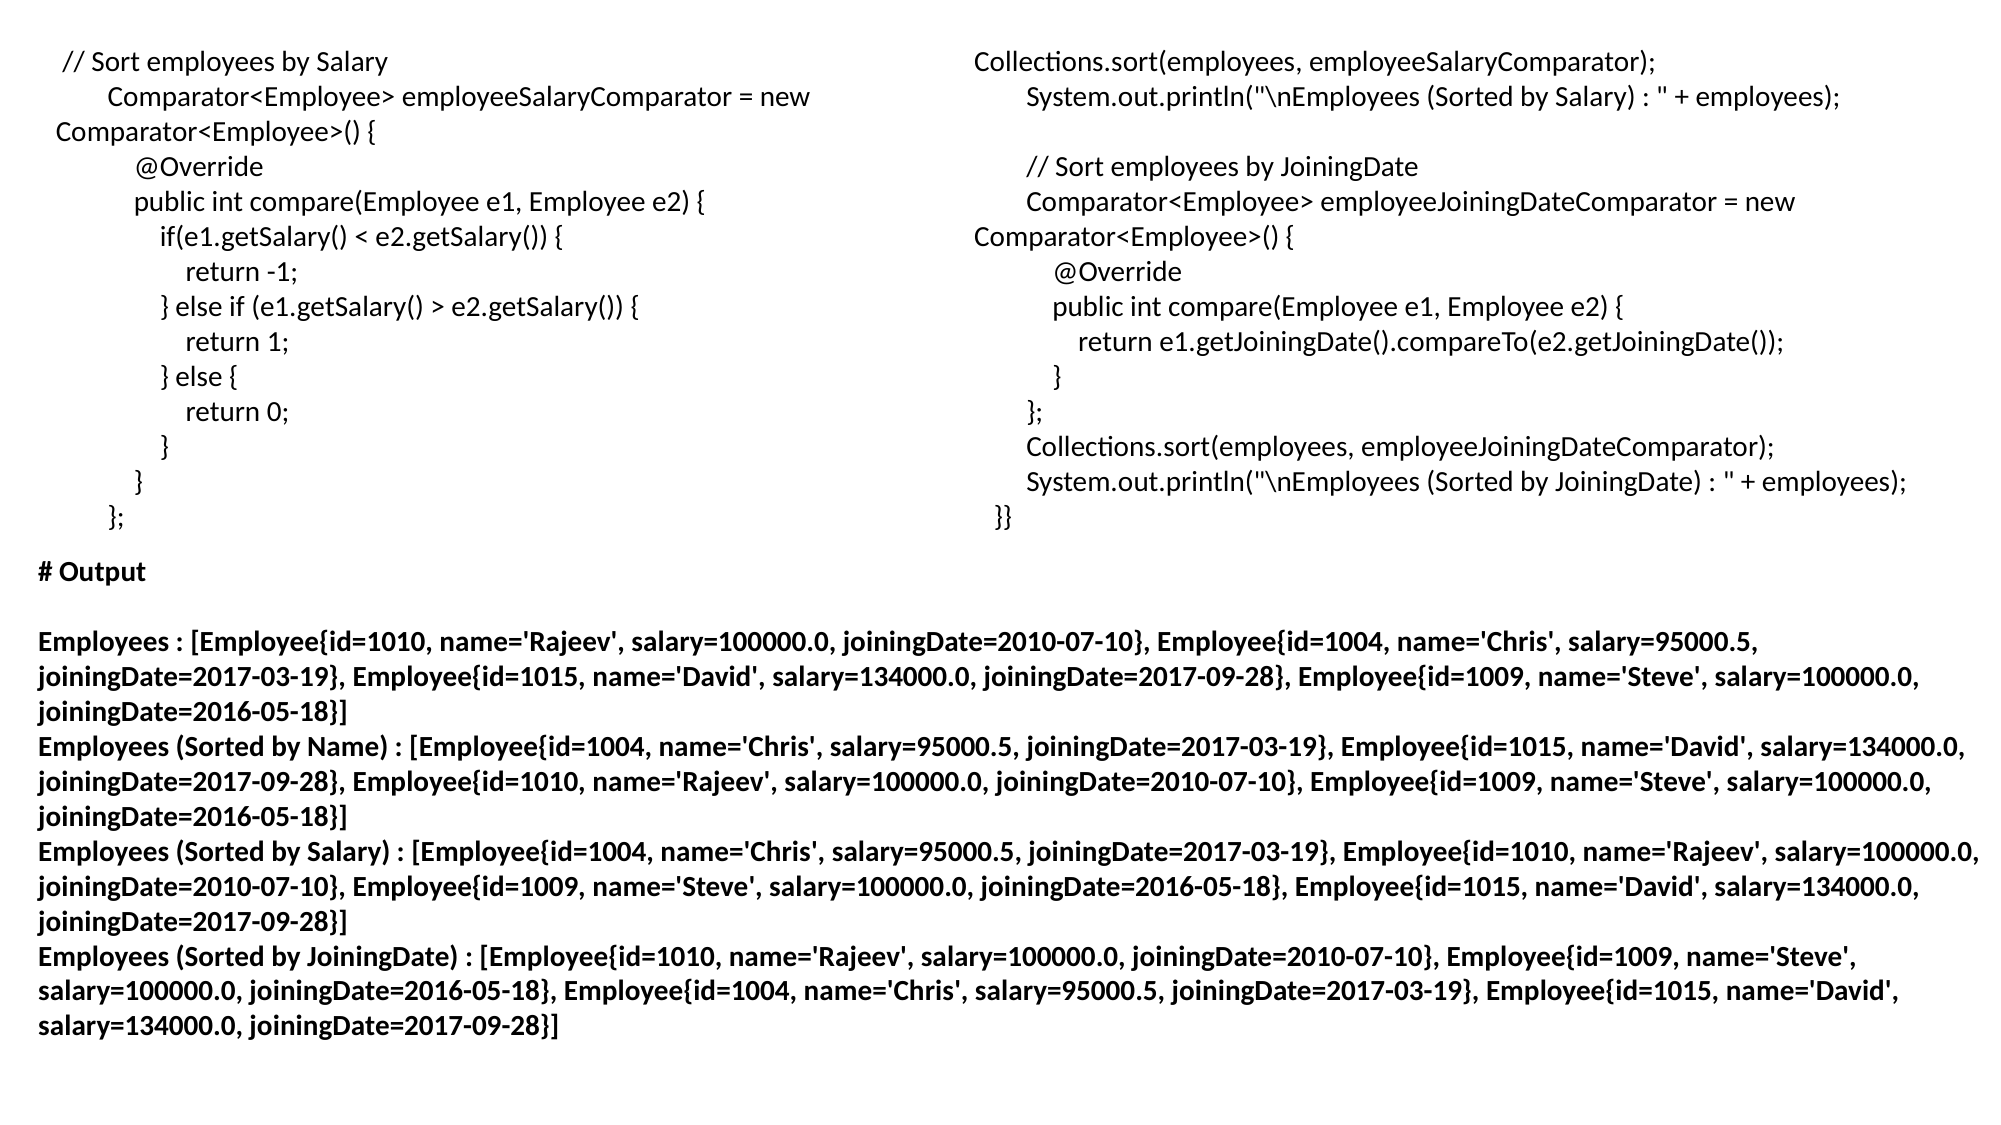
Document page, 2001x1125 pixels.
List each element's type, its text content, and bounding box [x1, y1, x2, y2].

text_box Collections.sort(employees, employeeSalaryComparator); System.out.println("\nEmployees (Sorted by Salary) : " + employees); // Sort employees by JoiningDate Comparator<Employee> employeeJoiningDateComparator = new Comparator<Employee>() { @Override public int compare(Employee e1, Employee e2) { return e1.getJoiningDate().compareTo(e2.getJoiningDate()); } }; Collections.sort(employees, employeeJoiningDateComparator); System.out.println("\nEmployees (Sorted by JoiningDate) : " + employees); }} [959, 35, 1960, 545]
text_box // Sort employees by Salary Comparator<Employee> employeeSalaryComparator = new Comparator<Employee>() { @Override public int compare(Employee e1, Employee e2) { if(e1.getSalary() < e2.getSalary()) { return -1; } else if (e1.getSalary() > e2.getSalary()) { return 1; } else { return 0; } } }; [40, 34, 1041, 544]
text_box # Output Employees : [Employee{id=1010, name='Rajeev', salary=100000.0, joiningDate=2010-07-10}, Employee{id=1004, name='Chris', salary=95000.5, joiningDate=2017-03-19}, Employee{id=1015, name='David', salary=134000.0, joiningDate=2017-09-28}, Employee{id=1009, name='Steve', salary=100000.0, joiningDate=2016-05-18}] Employees (Sorted by Name) : [Employee{id=1004, name='Chris', salary=95000.5, joiningDate=2017-03-19}, Employee{id=1015, name='David', salary=134000.0, joiningDate=2017-09-28}, Employee{id=1010, name='Rajeev', salary=100000.0, joiningDate=2010-07-10}, Employee{id=1009, name='Steve', salary=100000.0, joiningDate=2016-05-18}] Employees (Sorted by Salary) : [Employee{id=1004, name='Chris', salary=95000.5, joiningDate=2017-03-19}, Employee{id=1010, name='Rajeev', salary=100000.0, joiningDate=2010-07-10}, Employee{id=1009, name='Steve', salary=100000.0, joiningDate=2016-05-18}, Employee{id=1015, name='David', salary=134000.0, joiningDate=2017-09-28}] Employees (Sorted by JoiningDate) : [Employee{id=1010, name='Rajeev', salary=100000.0, joiningDate=2010-07-10}, Employee{id=1009, name='Steve', salary=100000.0, joiningDate=2016-05-18}, Employee{id=1004, name='Chris', salary=95000.5, joiningDate=2017-03-19}, Employee{id=1015, name='David', salary=134000.0, joiningDate=2017-09-28}] [23, 544, 2000, 1090]
